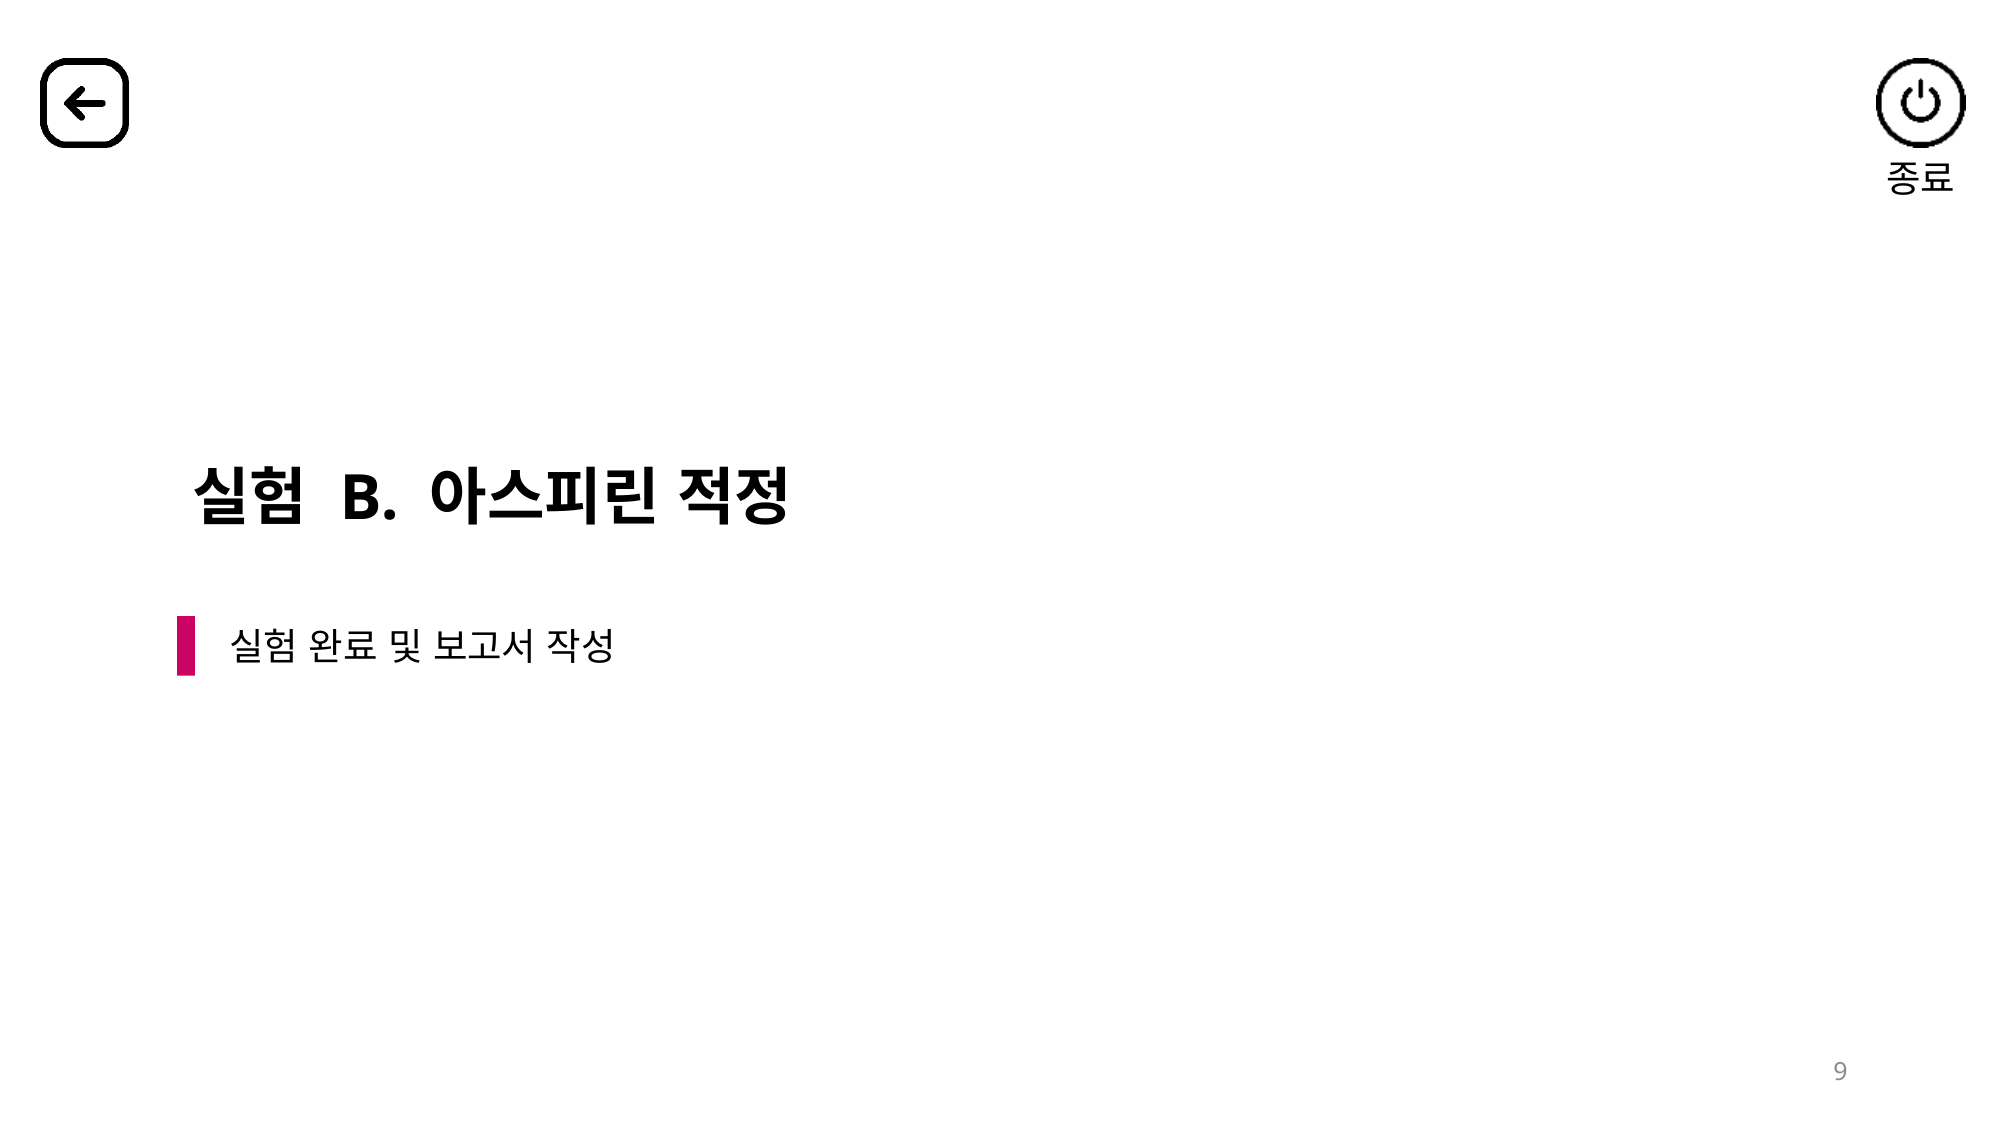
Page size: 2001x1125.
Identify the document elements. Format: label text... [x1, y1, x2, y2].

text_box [177, 449, 1824, 676]
picture [40, 58, 129, 148]
slide_number 9 [1412, 1042, 1863, 1103]
picture [1876, 58, 1966, 148]
text_box 종료 [1867, 147, 1974, 207]
